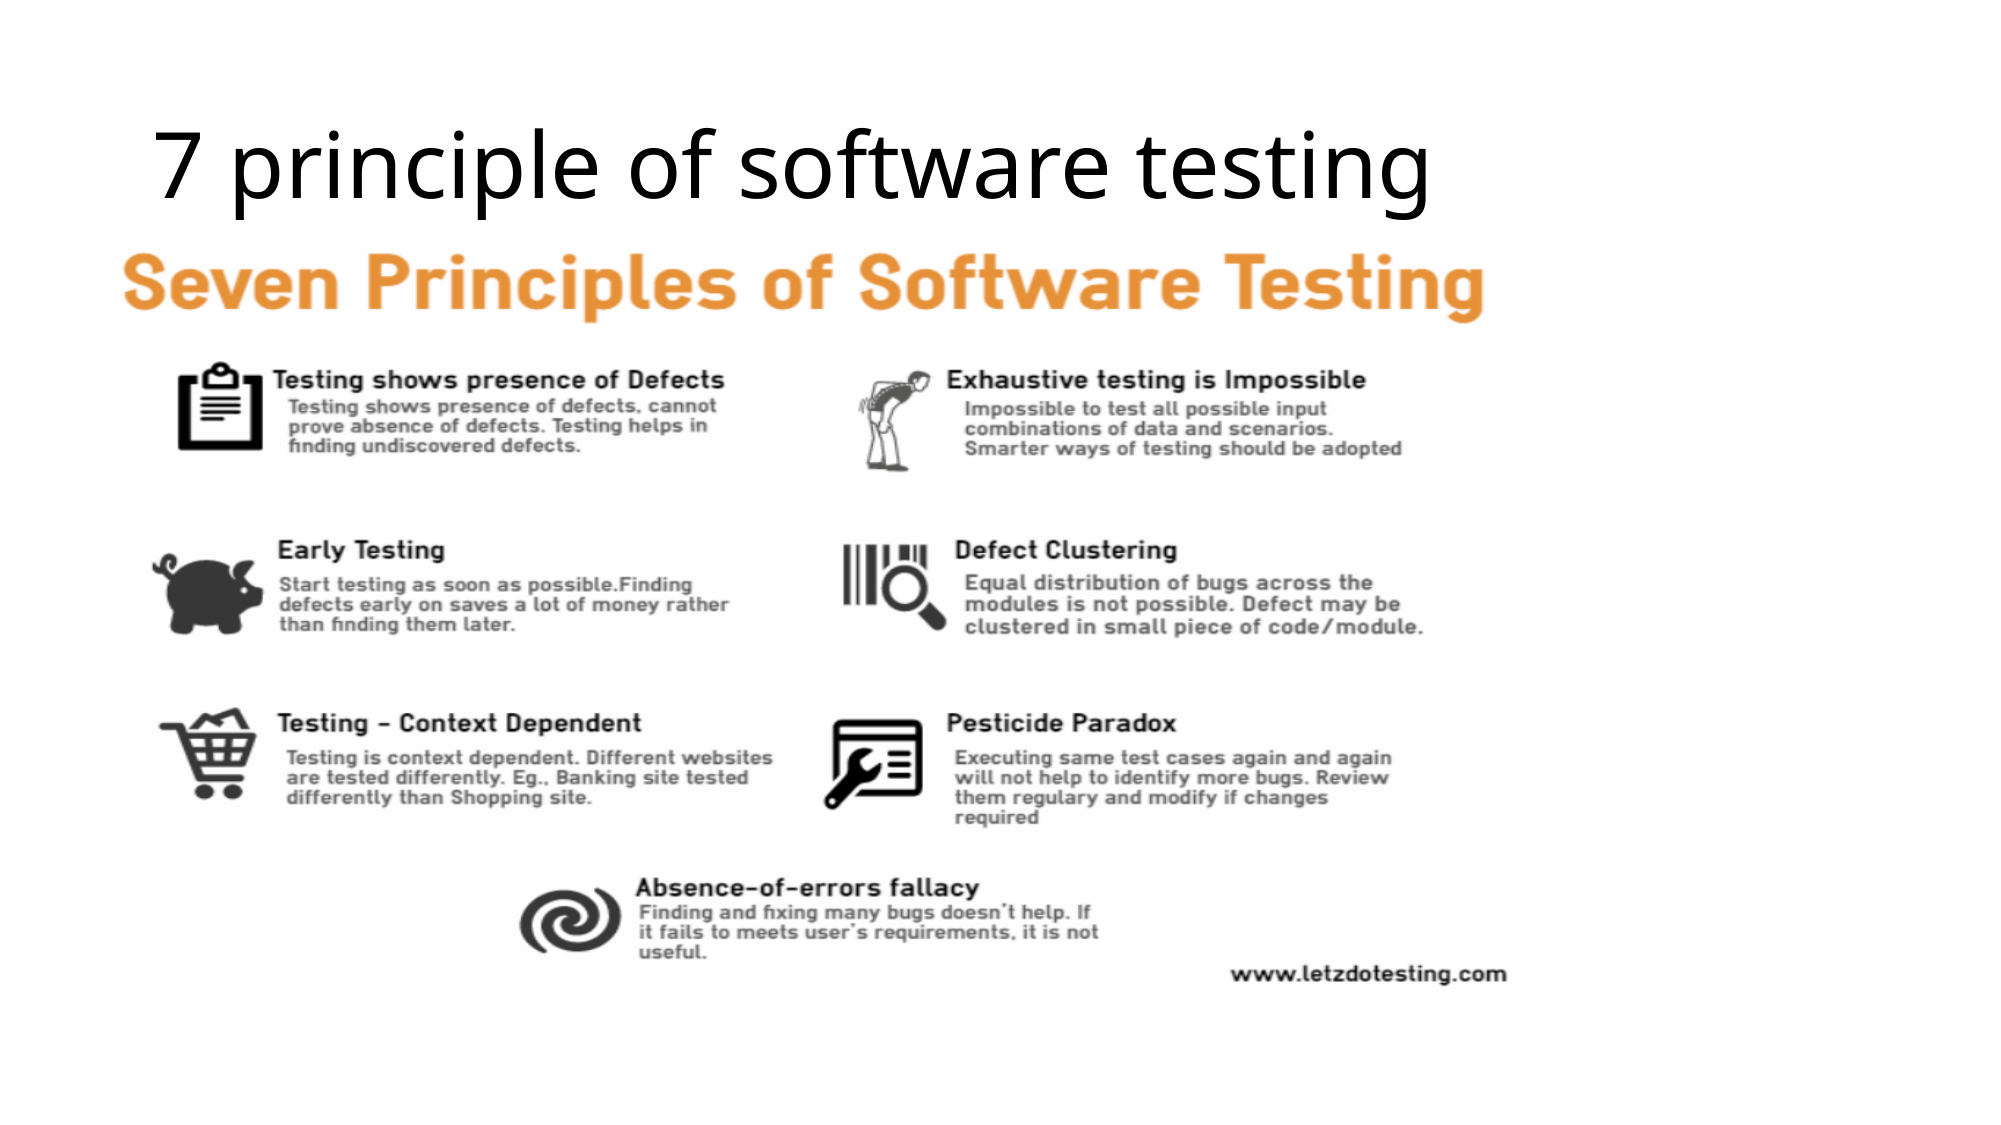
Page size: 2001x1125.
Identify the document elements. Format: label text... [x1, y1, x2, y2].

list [49, 233, 1527, 999]
title 7 principle of software testing [137, 59, 1863, 278]
